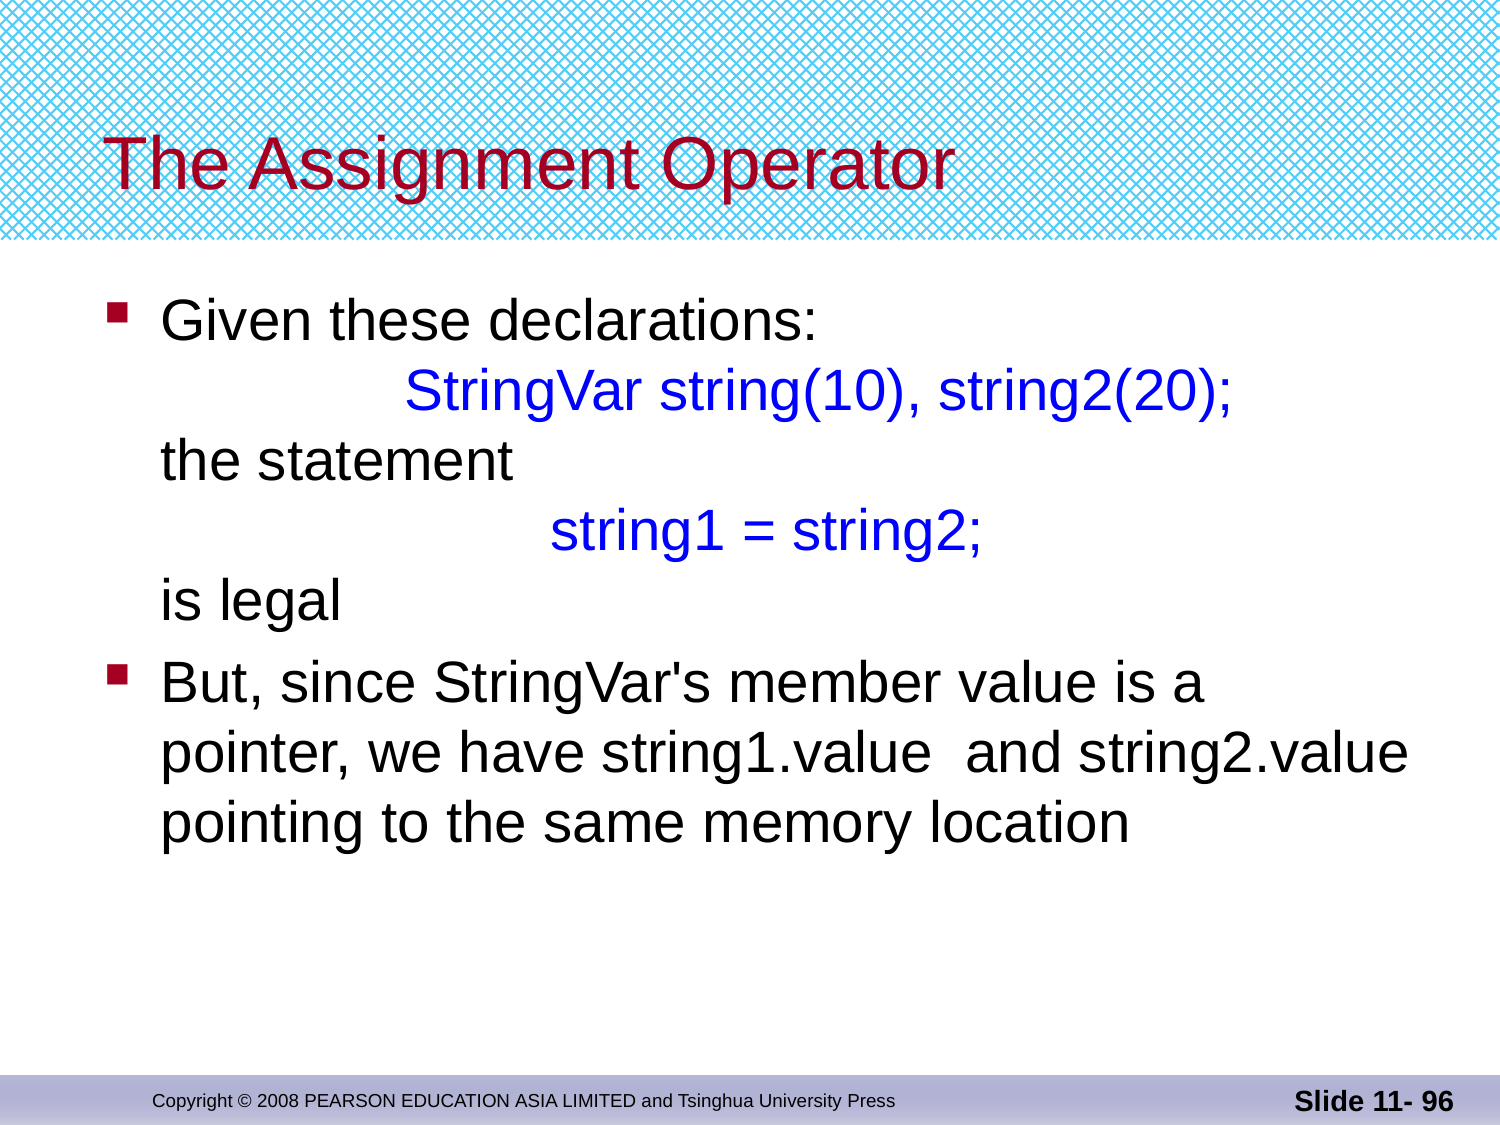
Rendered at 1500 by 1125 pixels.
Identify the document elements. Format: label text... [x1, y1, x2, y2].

slide_number Slide 11- 96 [1156, 1050, 1469, 1125]
title The Assignment Operator [87, 49, 1450, 213]
list Given these declarations: StringVar string(10), string2(20); the statement string1 = string2; is legal But, since StringVar's member value is a pointer, we have string1.value and string2.value pointing to the same memory location [89, 275, 1450, 1025]
